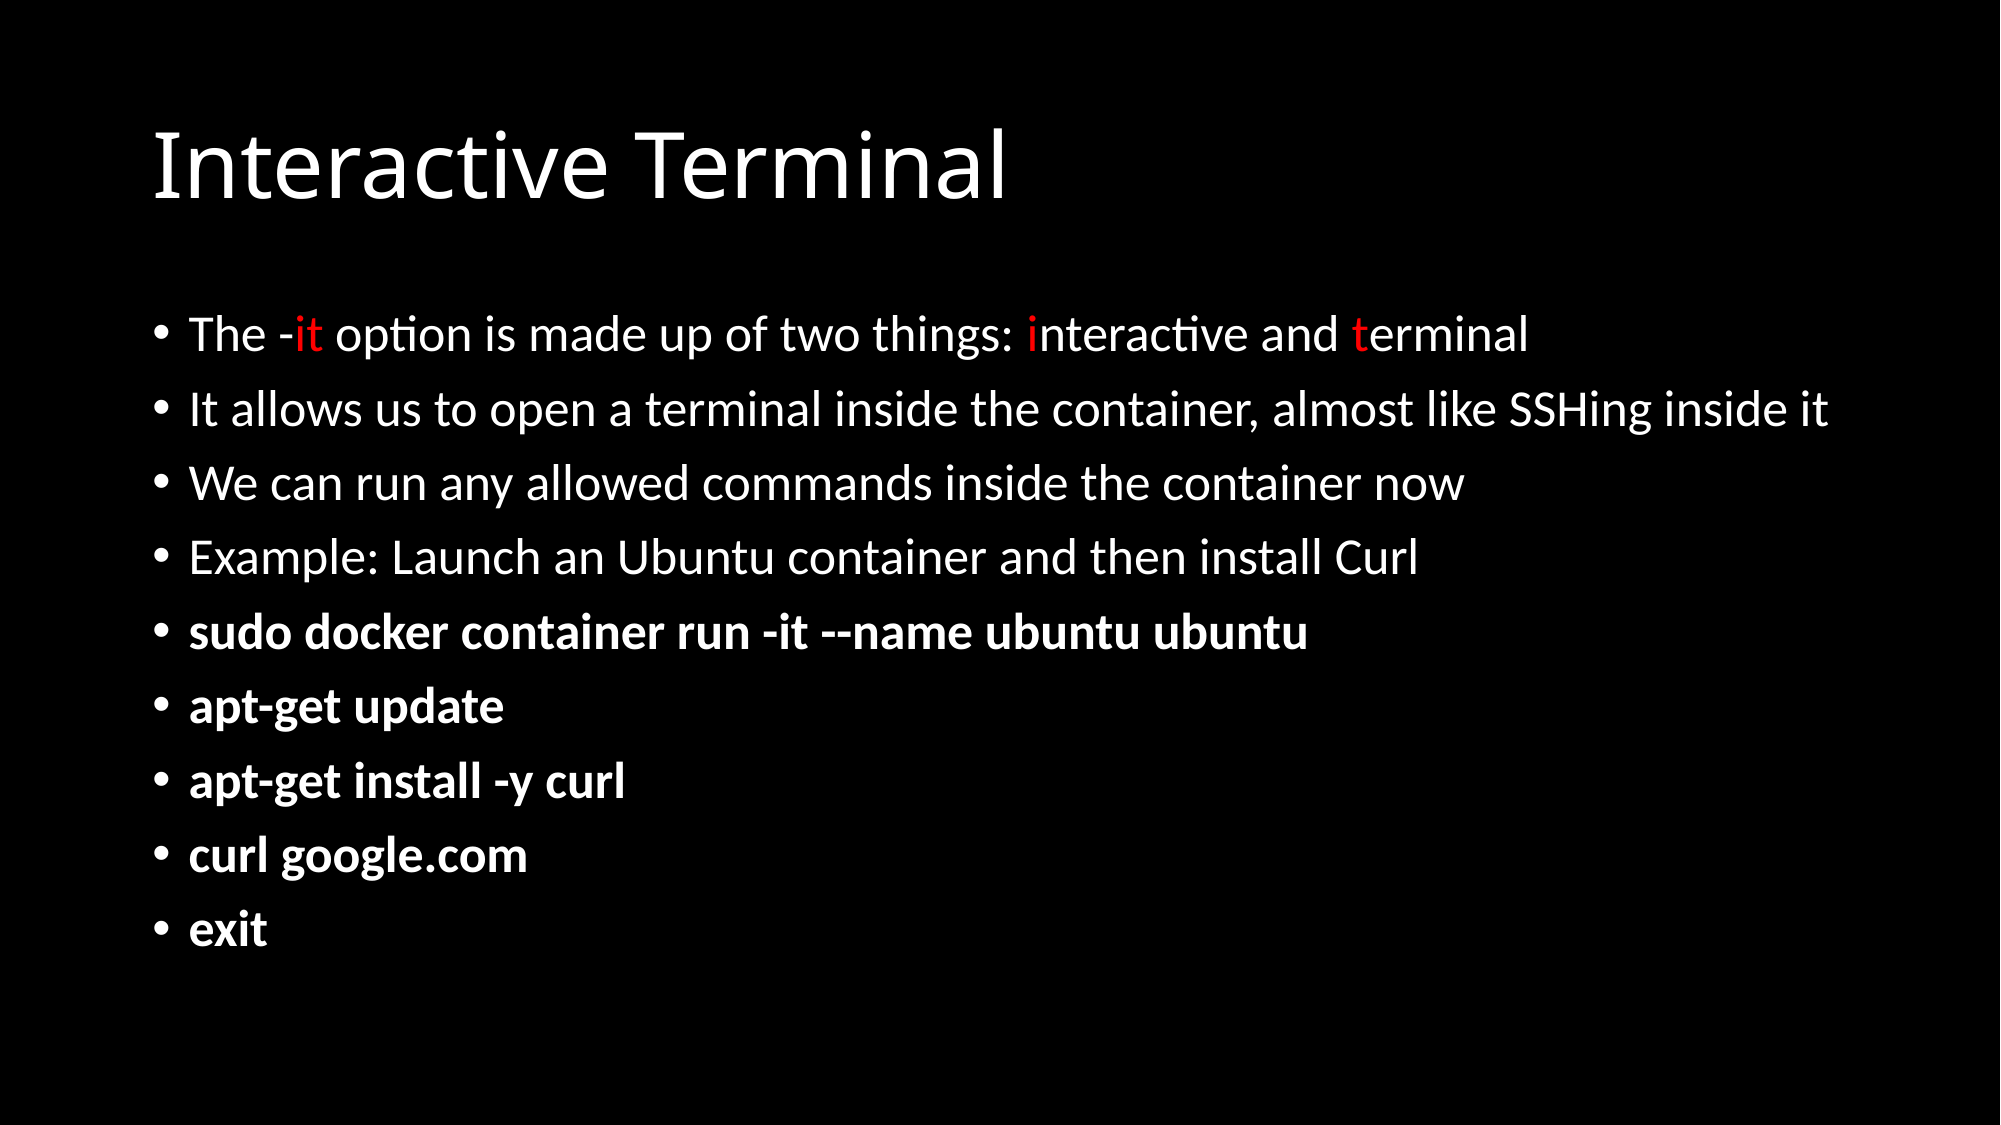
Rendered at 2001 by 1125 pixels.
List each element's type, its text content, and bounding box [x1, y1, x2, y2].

list The -it option is made up of two things: interactive and terminal It allows us to open a terminal inside the container, almost like SSHing inside it We can run any allowed commands inside the container now Example: Launch an Ubuntu container and then install Curl sudo docker container run -it --name ubuntu ubuntu apt-get update apt-get install -y curl curl google.com exit [137, 299, 1863, 1014]
title Interactive Terminal [137, 59, 1863, 278]
